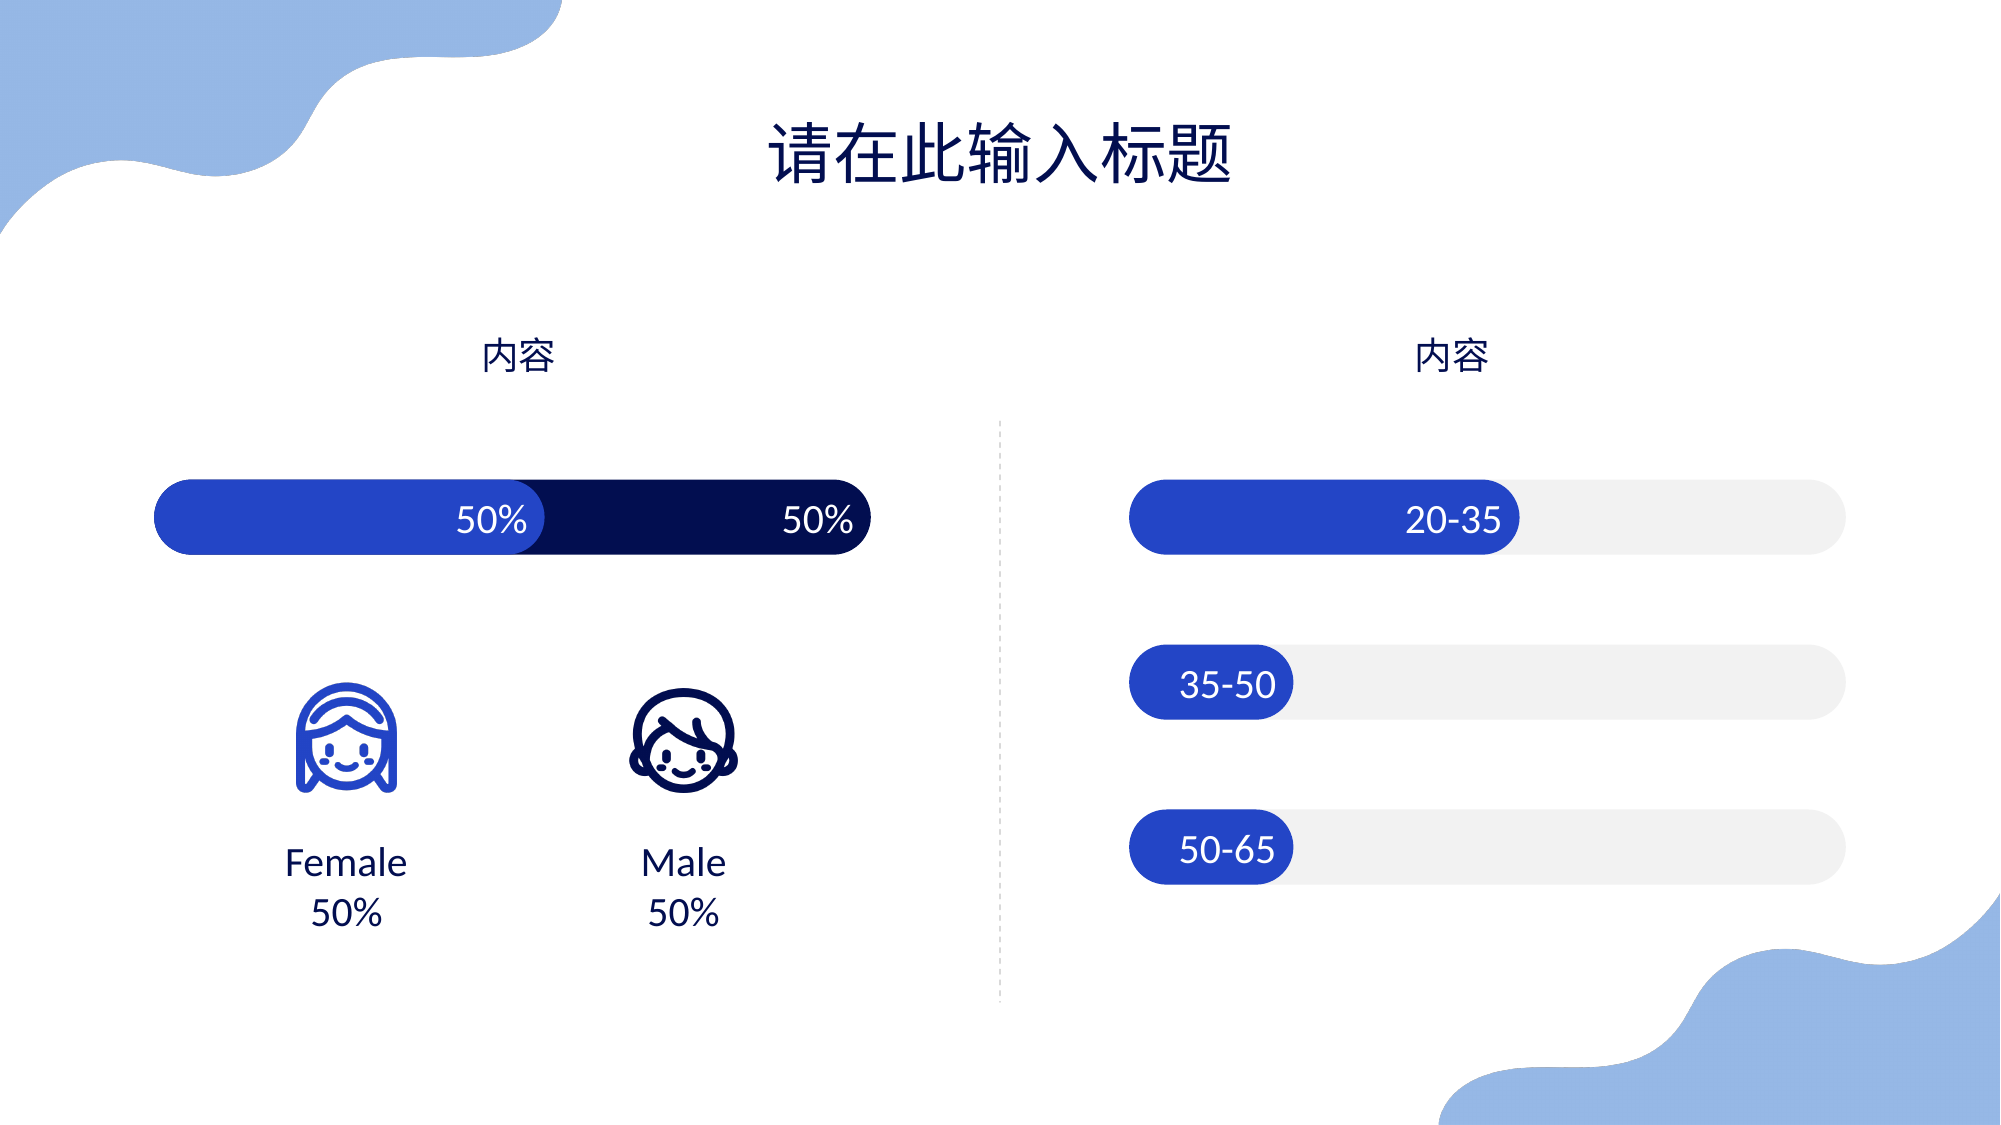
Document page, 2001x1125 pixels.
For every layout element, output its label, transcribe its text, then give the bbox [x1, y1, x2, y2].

text_box 内容 [1268, 324, 1636, 385]
text_box 50-65 [1128, 808, 1295, 886]
text_box 50% [513, 478, 872, 556]
picture [296, 682, 397, 793]
text_box 50% [153, 478, 546, 556]
text_box [1262, 643, 1847, 721]
text_box 20-35 [1128, 478, 1521, 556]
picture [629, 688, 738, 793]
text_box [1263, 808, 1847, 886]
text_box 内容 [335, 324, 702, 385]
text_box 请在此输入标题 [407, 104, 1593, 200]
text_box Female 50% [228, 827, 465, 942]
text_box Male 50% [565, 827, 802, 942]
text_box [1488, 478, 1847, 556]
picture [1439, 892, 2000, 1125]
text_box 35-50 [1128, 643, 1295, 721]
picture [0, 0, 562, 234]
